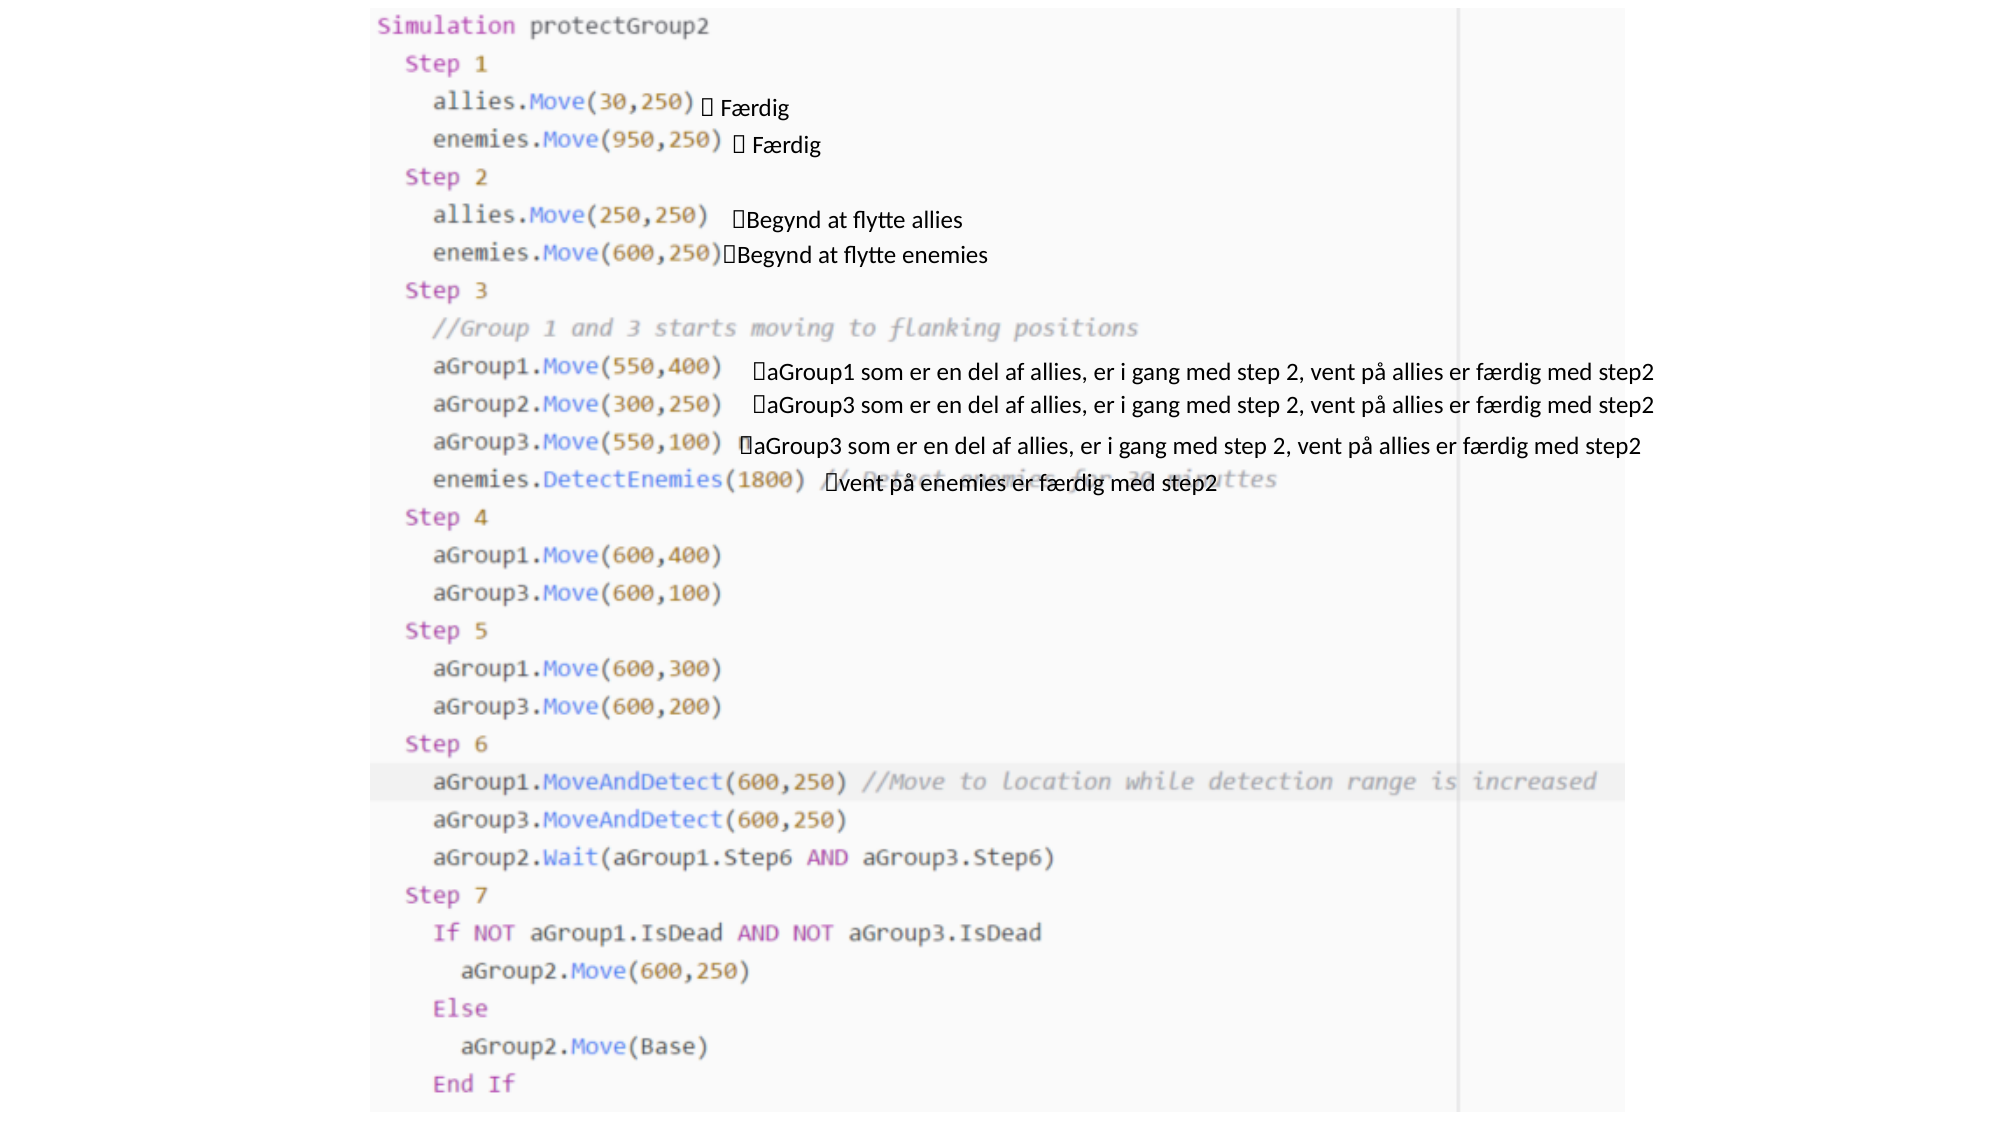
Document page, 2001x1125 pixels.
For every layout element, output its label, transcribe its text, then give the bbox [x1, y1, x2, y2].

text_box aGroup3 som er en del af allies, er i gang med step 2, vent på allies er færdig med step2 [1625, 422, 1724, 468]
picture [370, 8, 1625, 1112]
text_box aGroup3 som er en del af allies, er i gang med step 2, vent på allies er færdig med step2 [1625, 380, 1737, 426]
text_box aGroup1 som er en del af allies, er i gang med step 2, vent på allies er færdig med step2 [1625, 347, 1694, 380]
